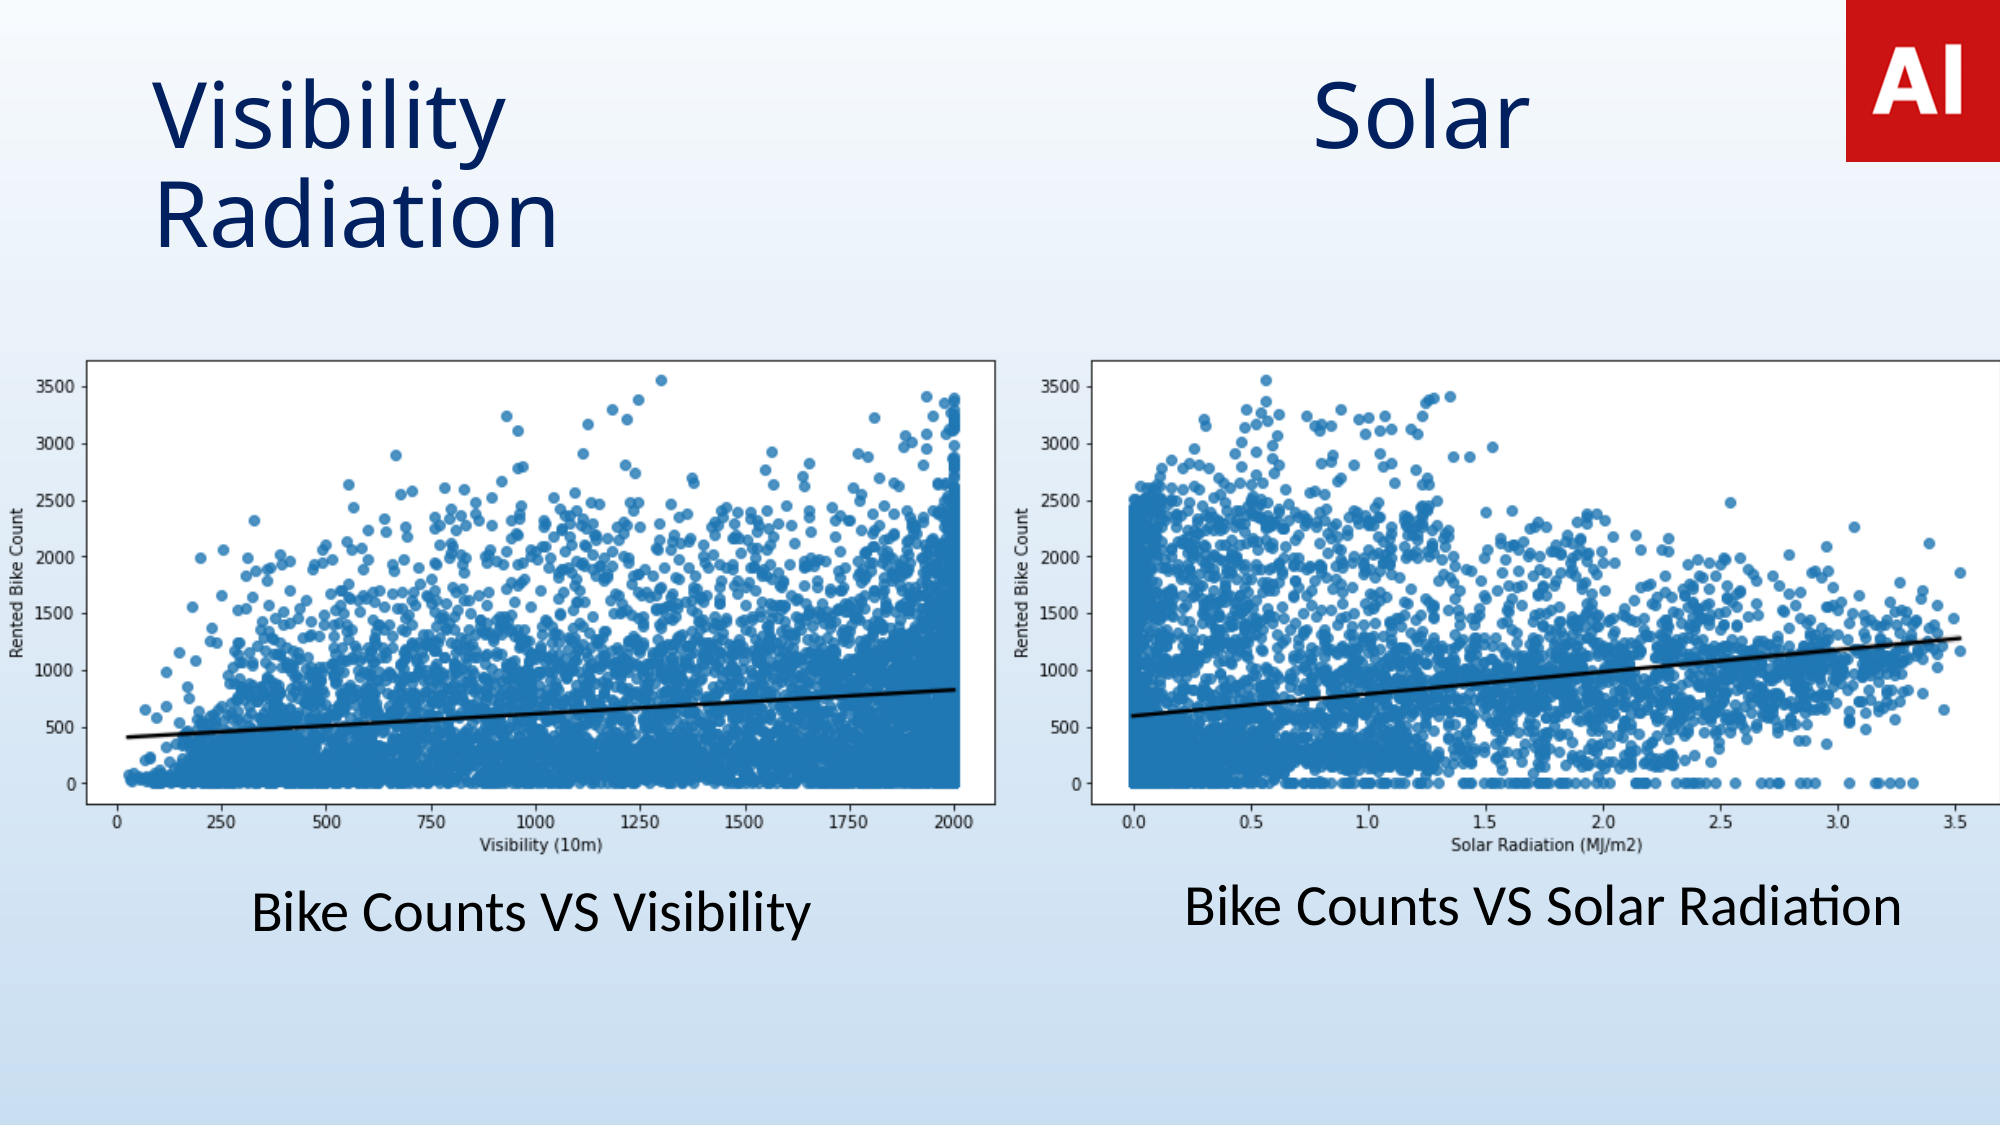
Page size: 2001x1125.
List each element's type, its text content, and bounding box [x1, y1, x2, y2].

picture [1845, 0, 2000, 162]
text_box Bike Counts VS Solar Radiation [1169, 866, 1919, 945]
text_box Bike Counts VS Visibility [236, 866, 827, 951]
picture [0, 349, 2000, 866]
title Visibility Solar Radiation [137, 59, 1863, 278]
